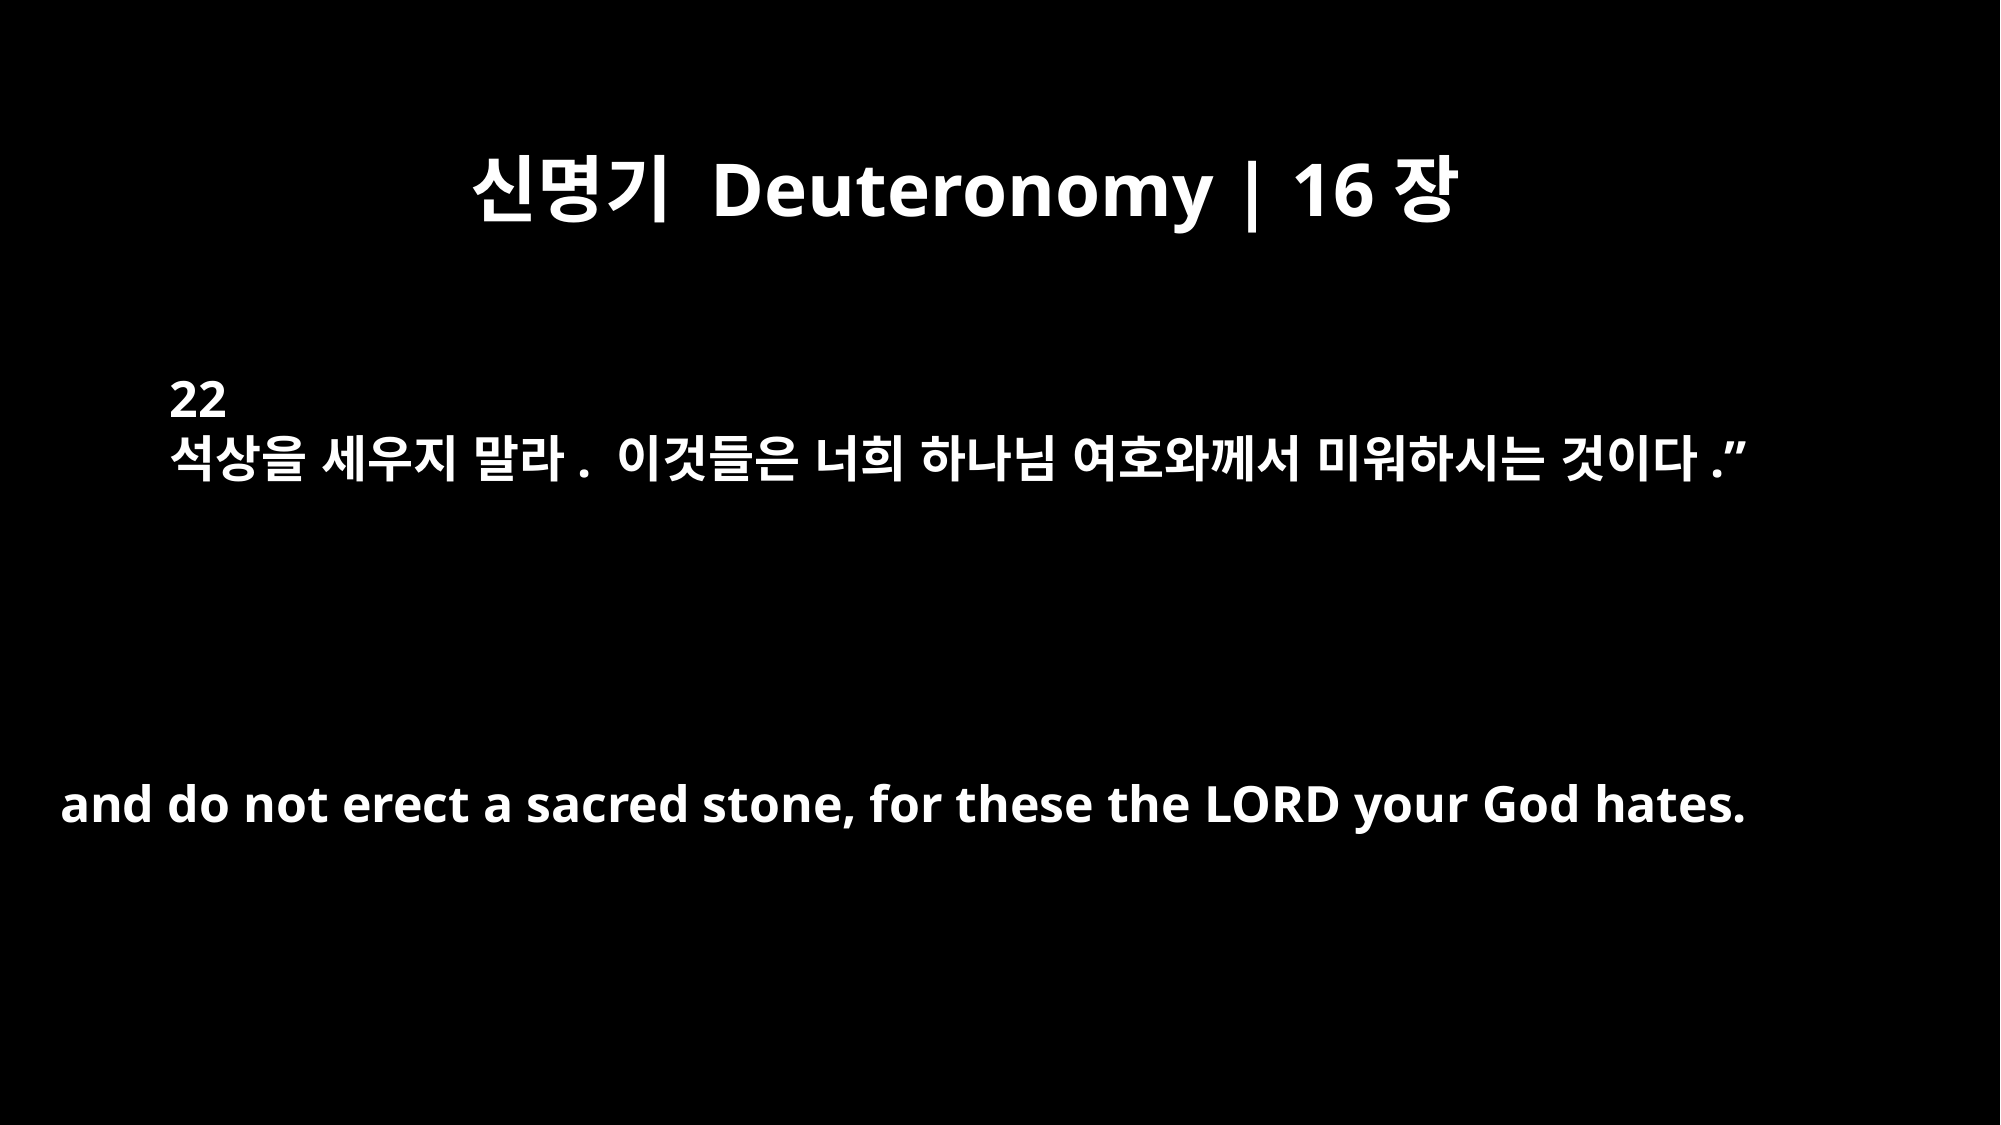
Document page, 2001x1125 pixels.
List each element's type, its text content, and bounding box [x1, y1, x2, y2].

text_box 신명기 Deuteronomy | 16장 [456, 136, 1476, 239]
text_box and do not erect a sacred stone, for these the LORD your God hates. [45, 764, 1763, 840]
text_box 22 석상을 세우지 말라. 이것들은 너희 하나님 여호와께서 미워하시는 것이다.” [154, 359, 1763, 495]
